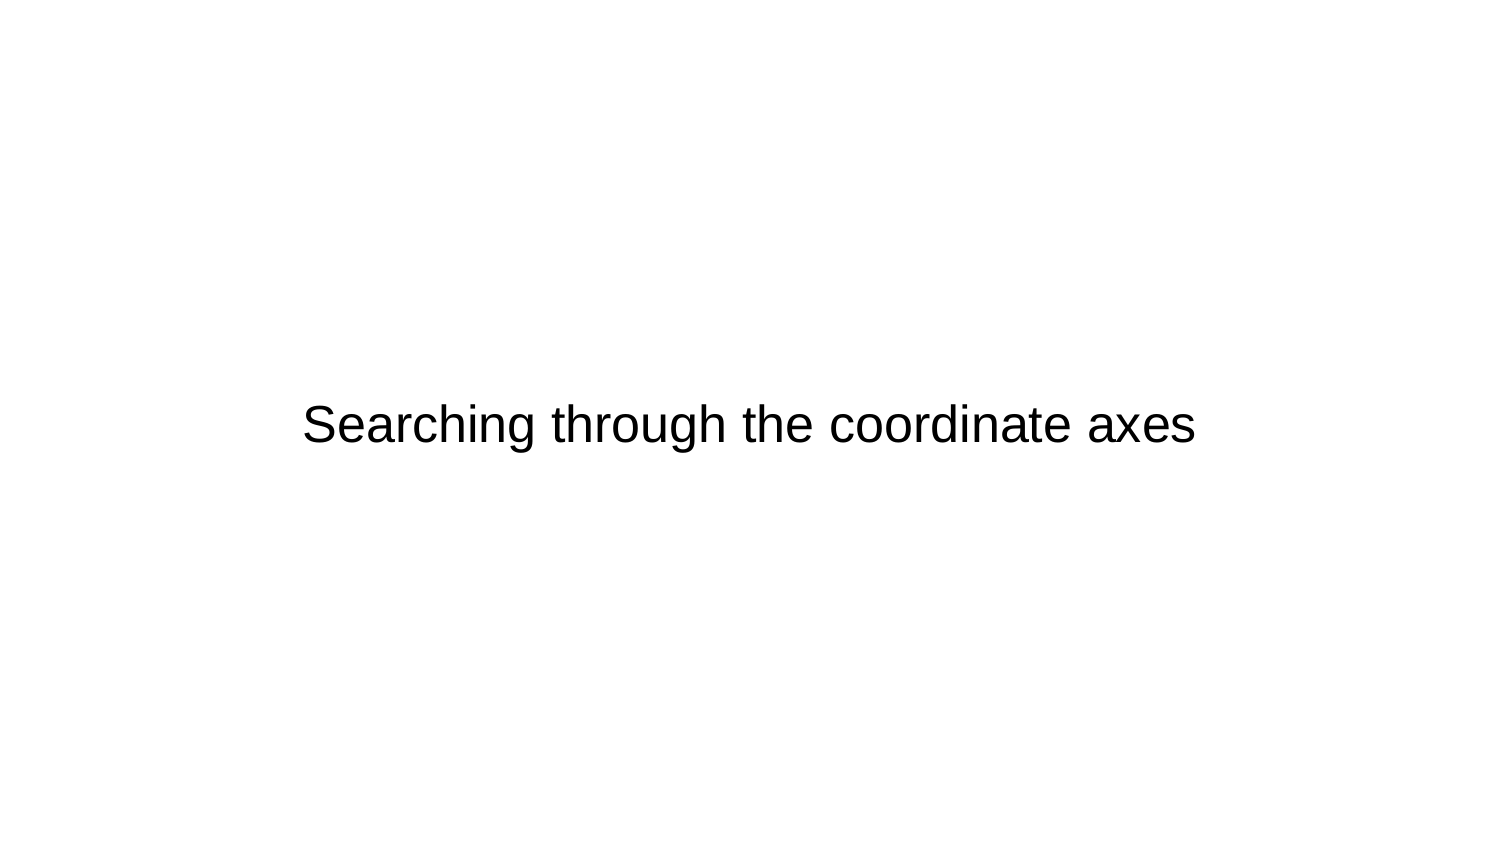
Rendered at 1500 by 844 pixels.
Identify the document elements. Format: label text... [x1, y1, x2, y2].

title Searching through the coordinate axes [51, 352, 1449, 491]
